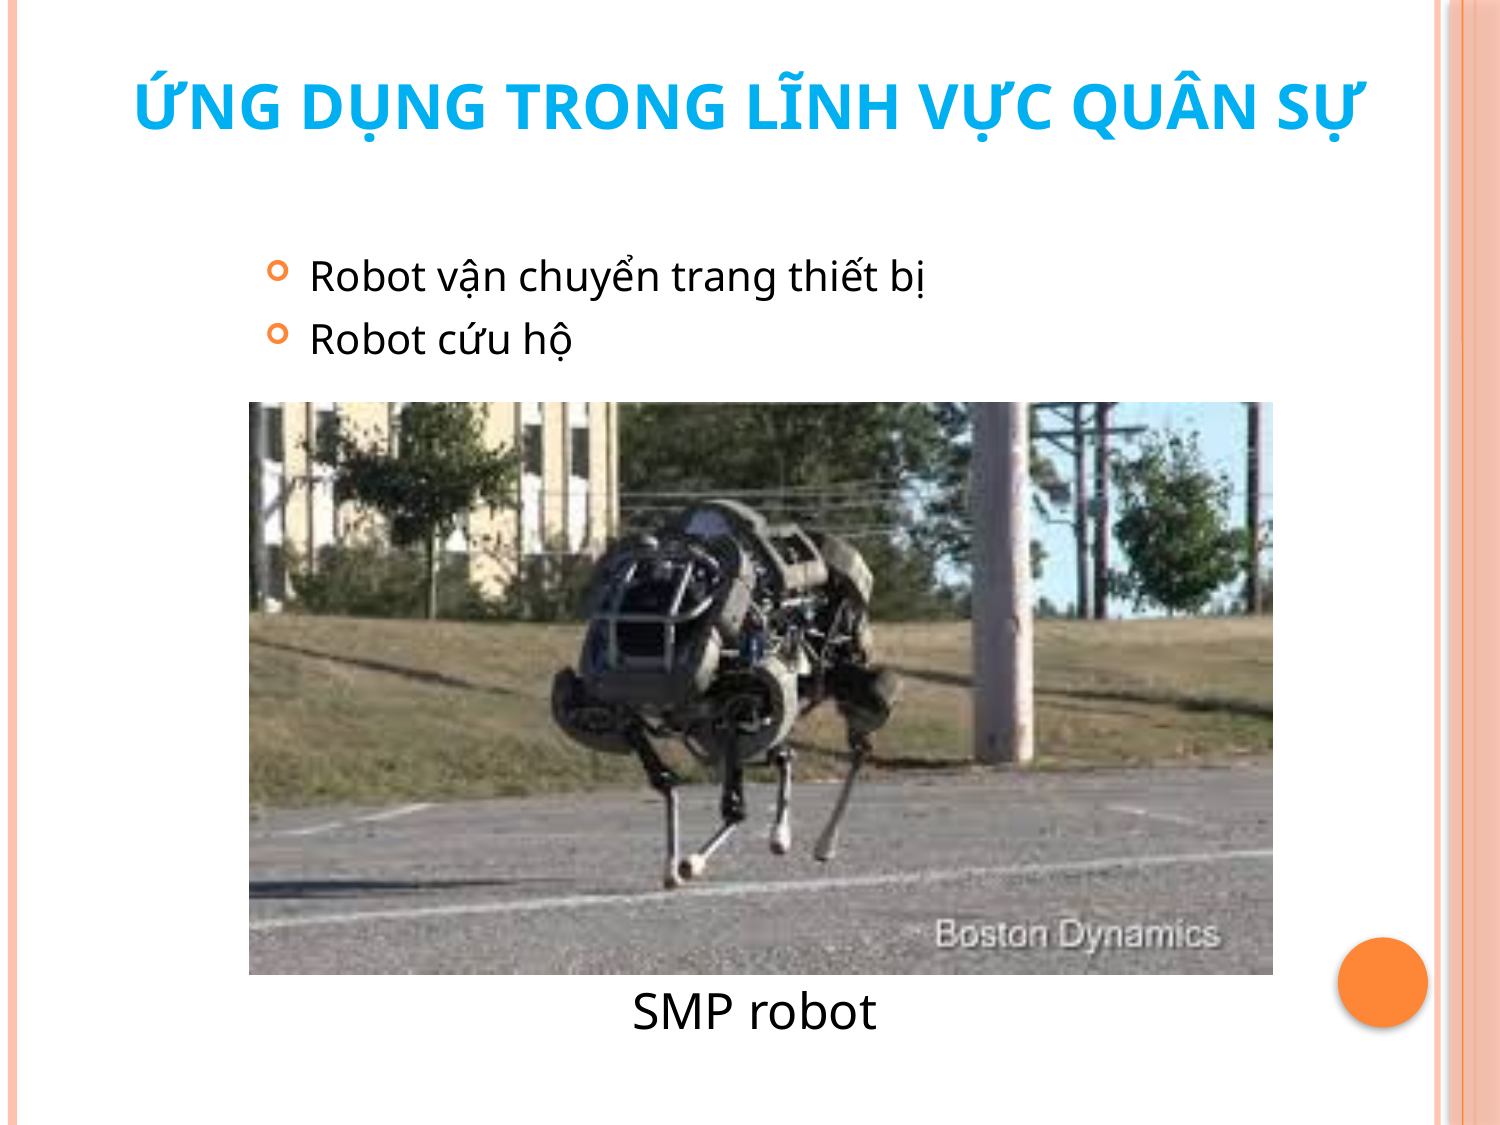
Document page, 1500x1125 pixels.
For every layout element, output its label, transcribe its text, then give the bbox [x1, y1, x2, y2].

text_box SMP robot [249, 984, 1272, 1073]
list Robot vận chuyển trang thiết bị Robot cứu hộ [249, 242, 1450, 408]
title Ứng dụng trong lĩnh vực quân sự [0, 37, 1500, 150]
picture [249, 402, 1273, 976]
